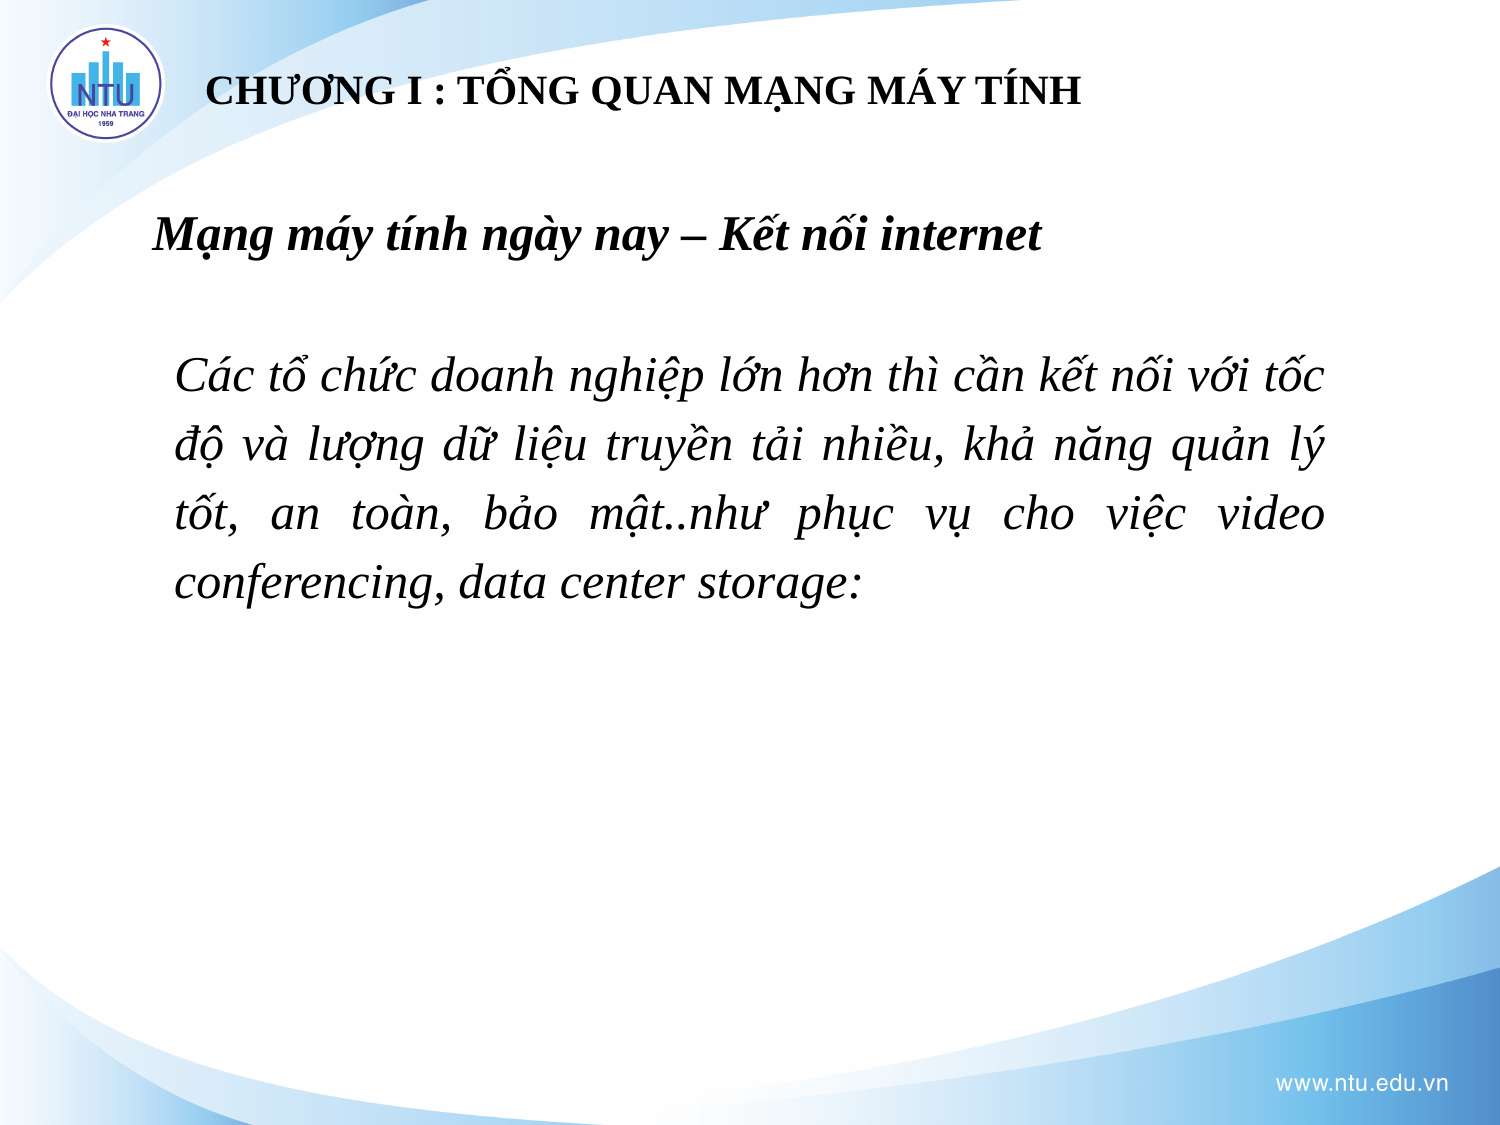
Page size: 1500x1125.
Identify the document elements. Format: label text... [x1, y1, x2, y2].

text_box Các tổ chức doanh nghiệp lớn hơn thì cần kết nối với tốc độ và lượng dữ liệu truyền tải nhiều, khả năng quản lý tốt, an toàn, bảo mật..như phục vụ cho việc video conferencing, data center storage: [159, 324, 1341, 616]
picture [0, 0, 1500, 1125]
title CHƯƠNG I : TỔNG QUAN MẠNG MÁY TÍNH [187, 37, 1100, 138]
text_box Mạng máy tính ngày nay – Kết nối internet [137, 193, 1150, 269]
